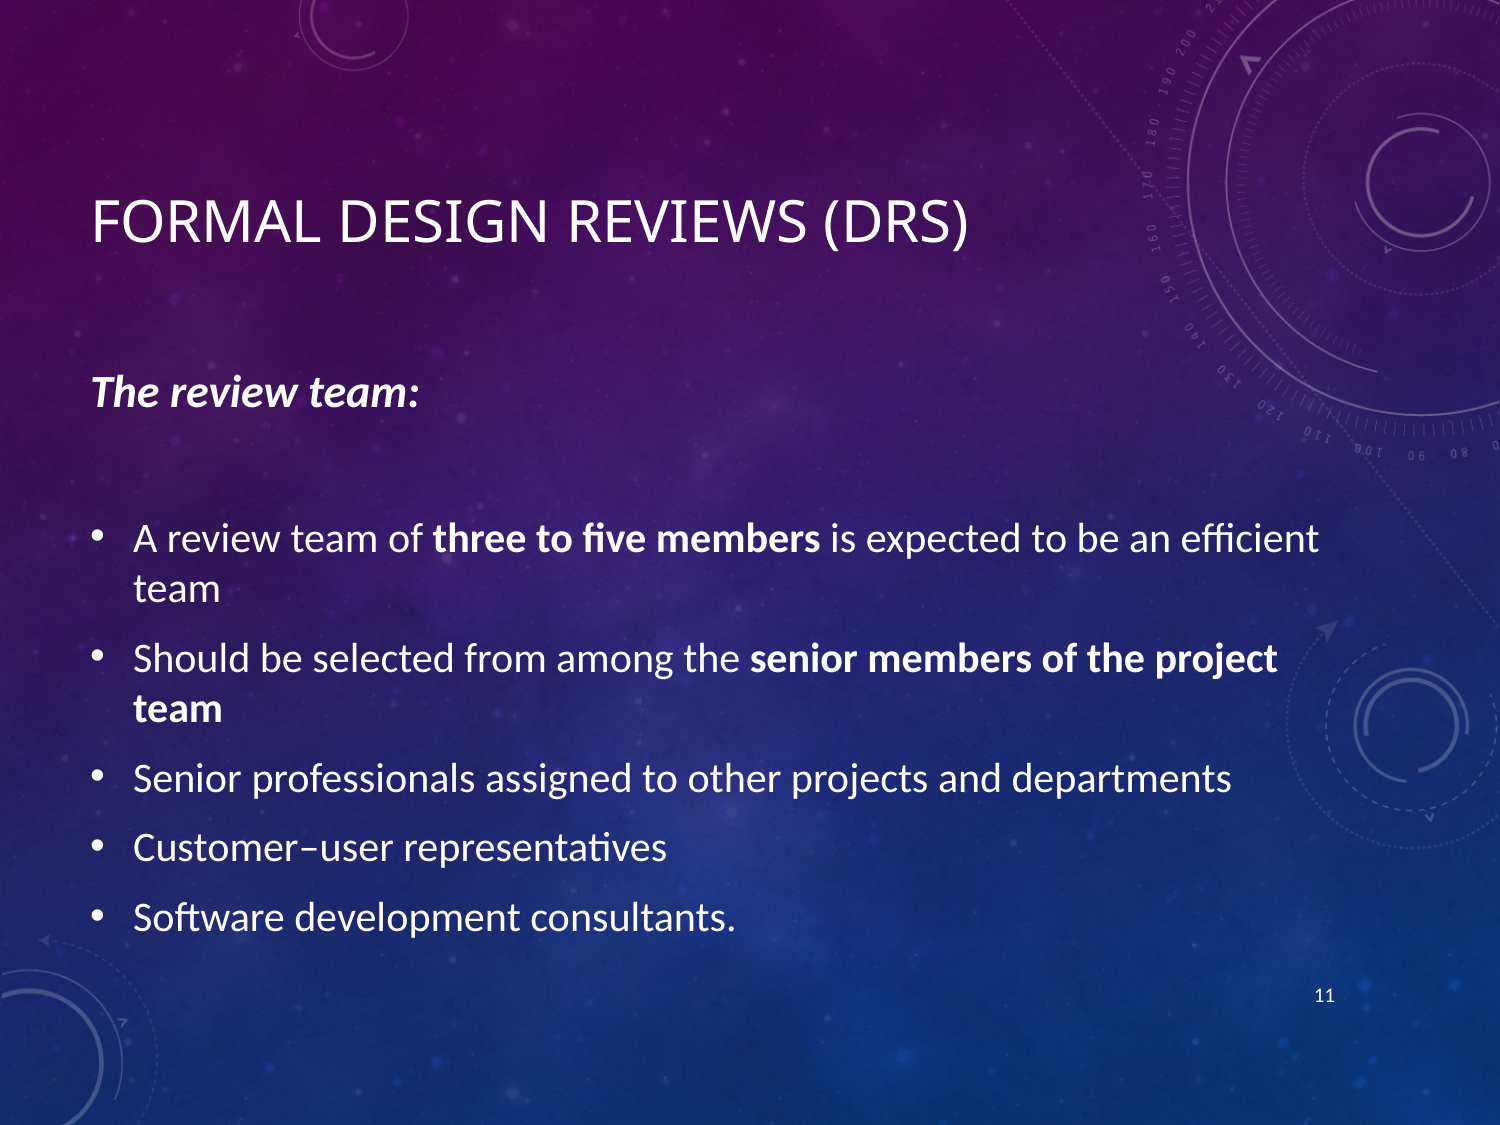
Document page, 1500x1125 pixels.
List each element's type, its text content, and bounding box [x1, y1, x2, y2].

title Formal design Reviews (DRs) [75, 99, 1350, 339]
slide_number 11 [1281, 963, 1350, 1025]
picture [0, 0, 1500, 1125]
list The review team: A review team of three to five members is expected to be an efficient team Should be selected from among the senior members of the project team Senior professionals assigned to other projects and departments Customer–user representatives Software development consultants. [75, 351, 1350, 950]
